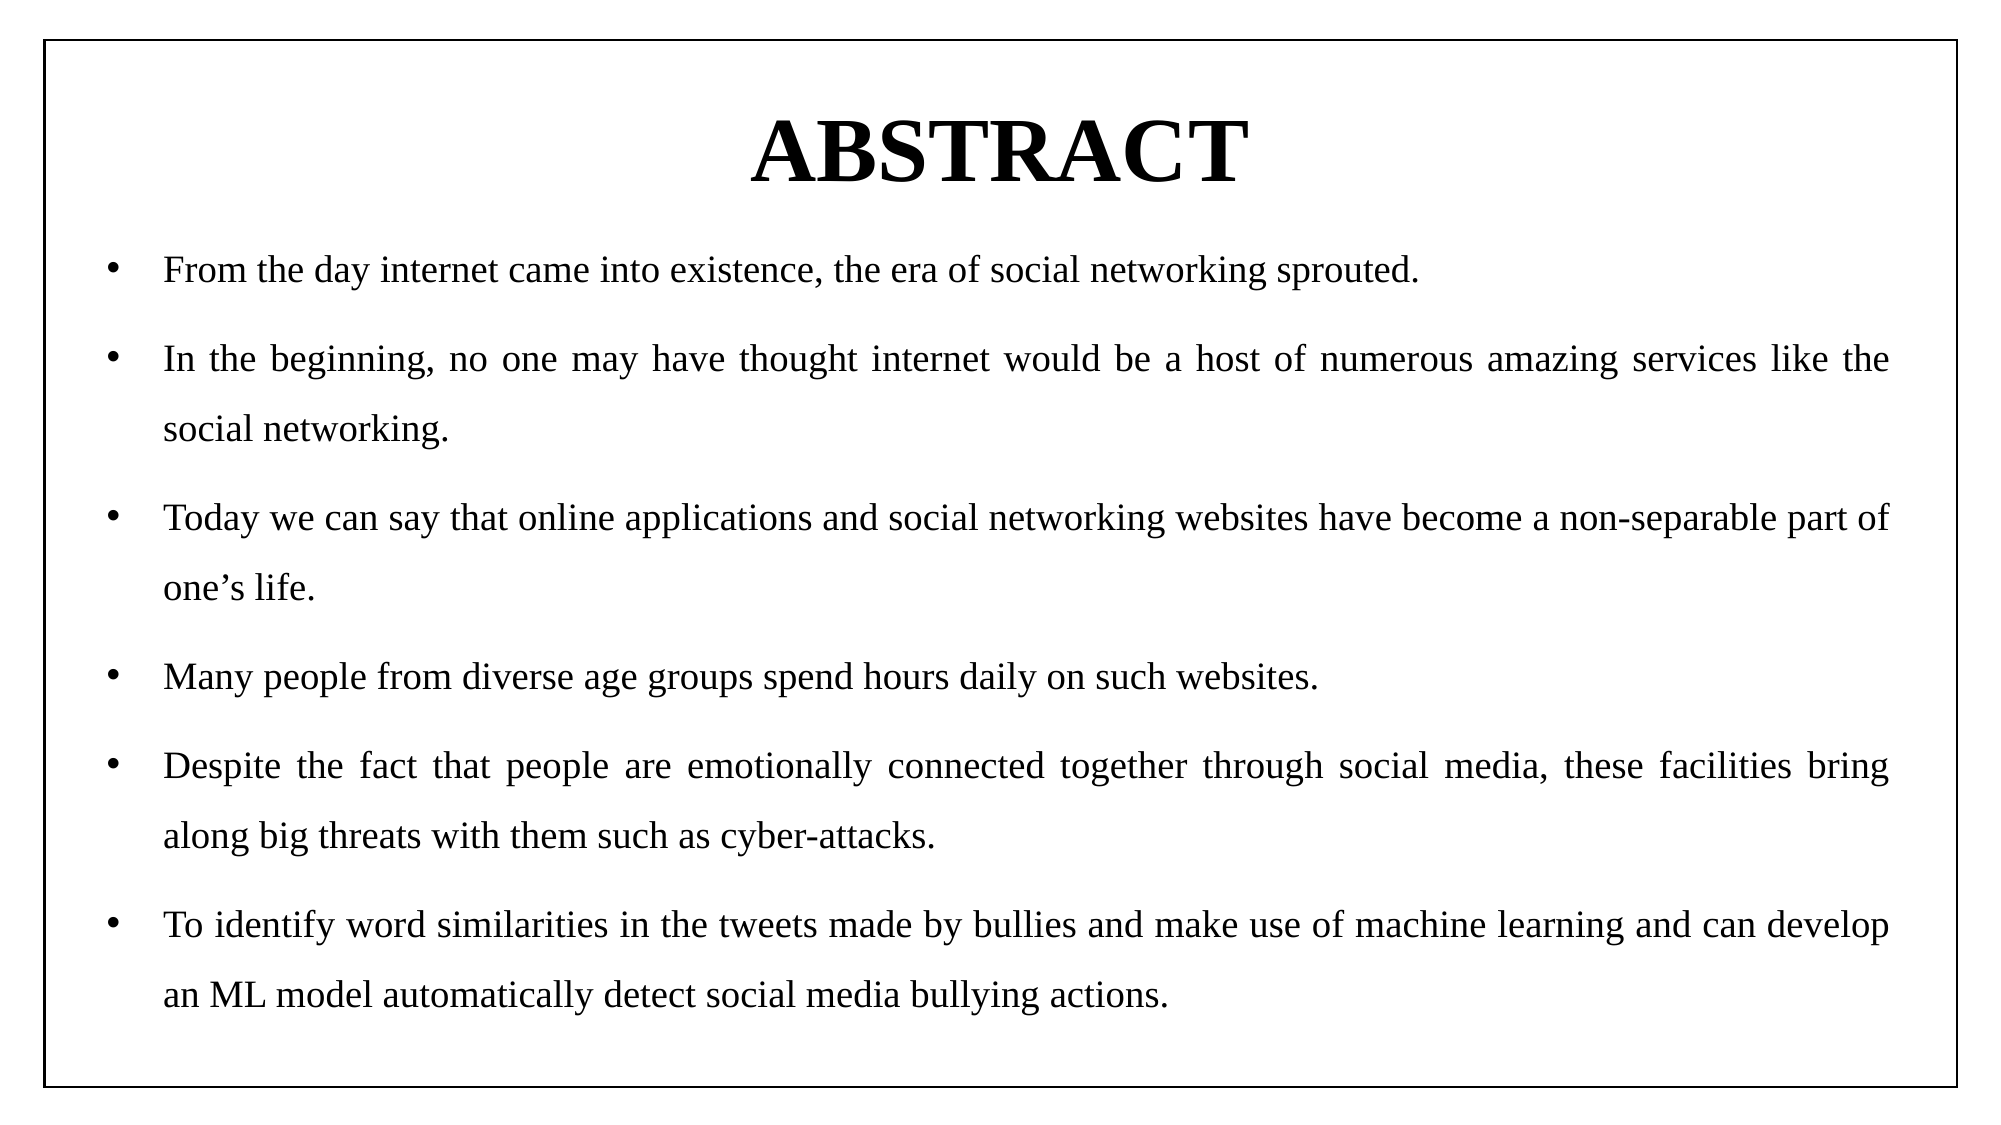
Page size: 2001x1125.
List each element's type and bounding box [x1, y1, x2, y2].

text_box [43, 39, 1958, 1088]
